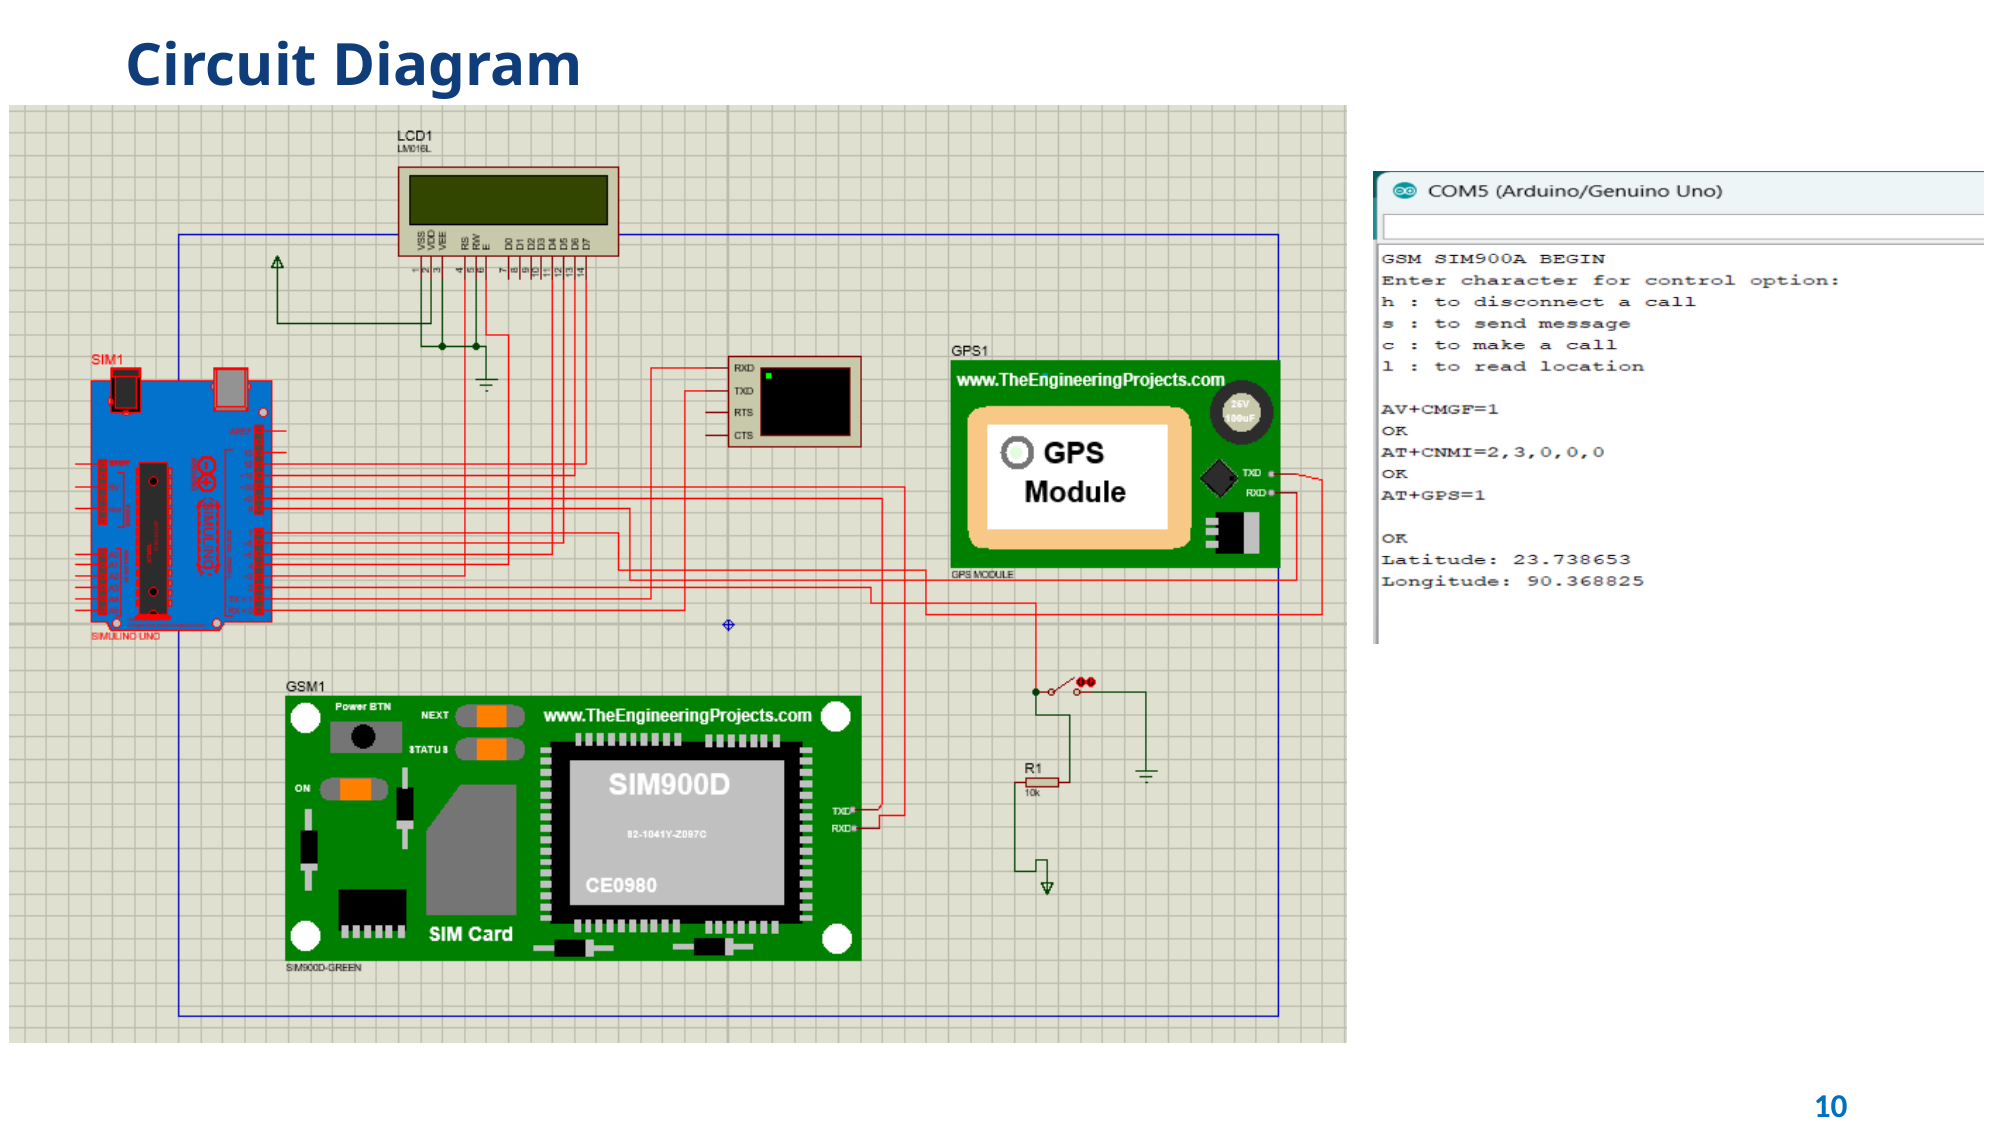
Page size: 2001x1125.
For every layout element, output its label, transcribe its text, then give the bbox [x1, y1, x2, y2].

text_box Circuit Diagram [111, 20, 1679, 105]
picture [1373, 171, 1984, 645]
picture [9, 105, 1347, 1043]
slide_number 10 [1412, 1083, 1863, 1125]
